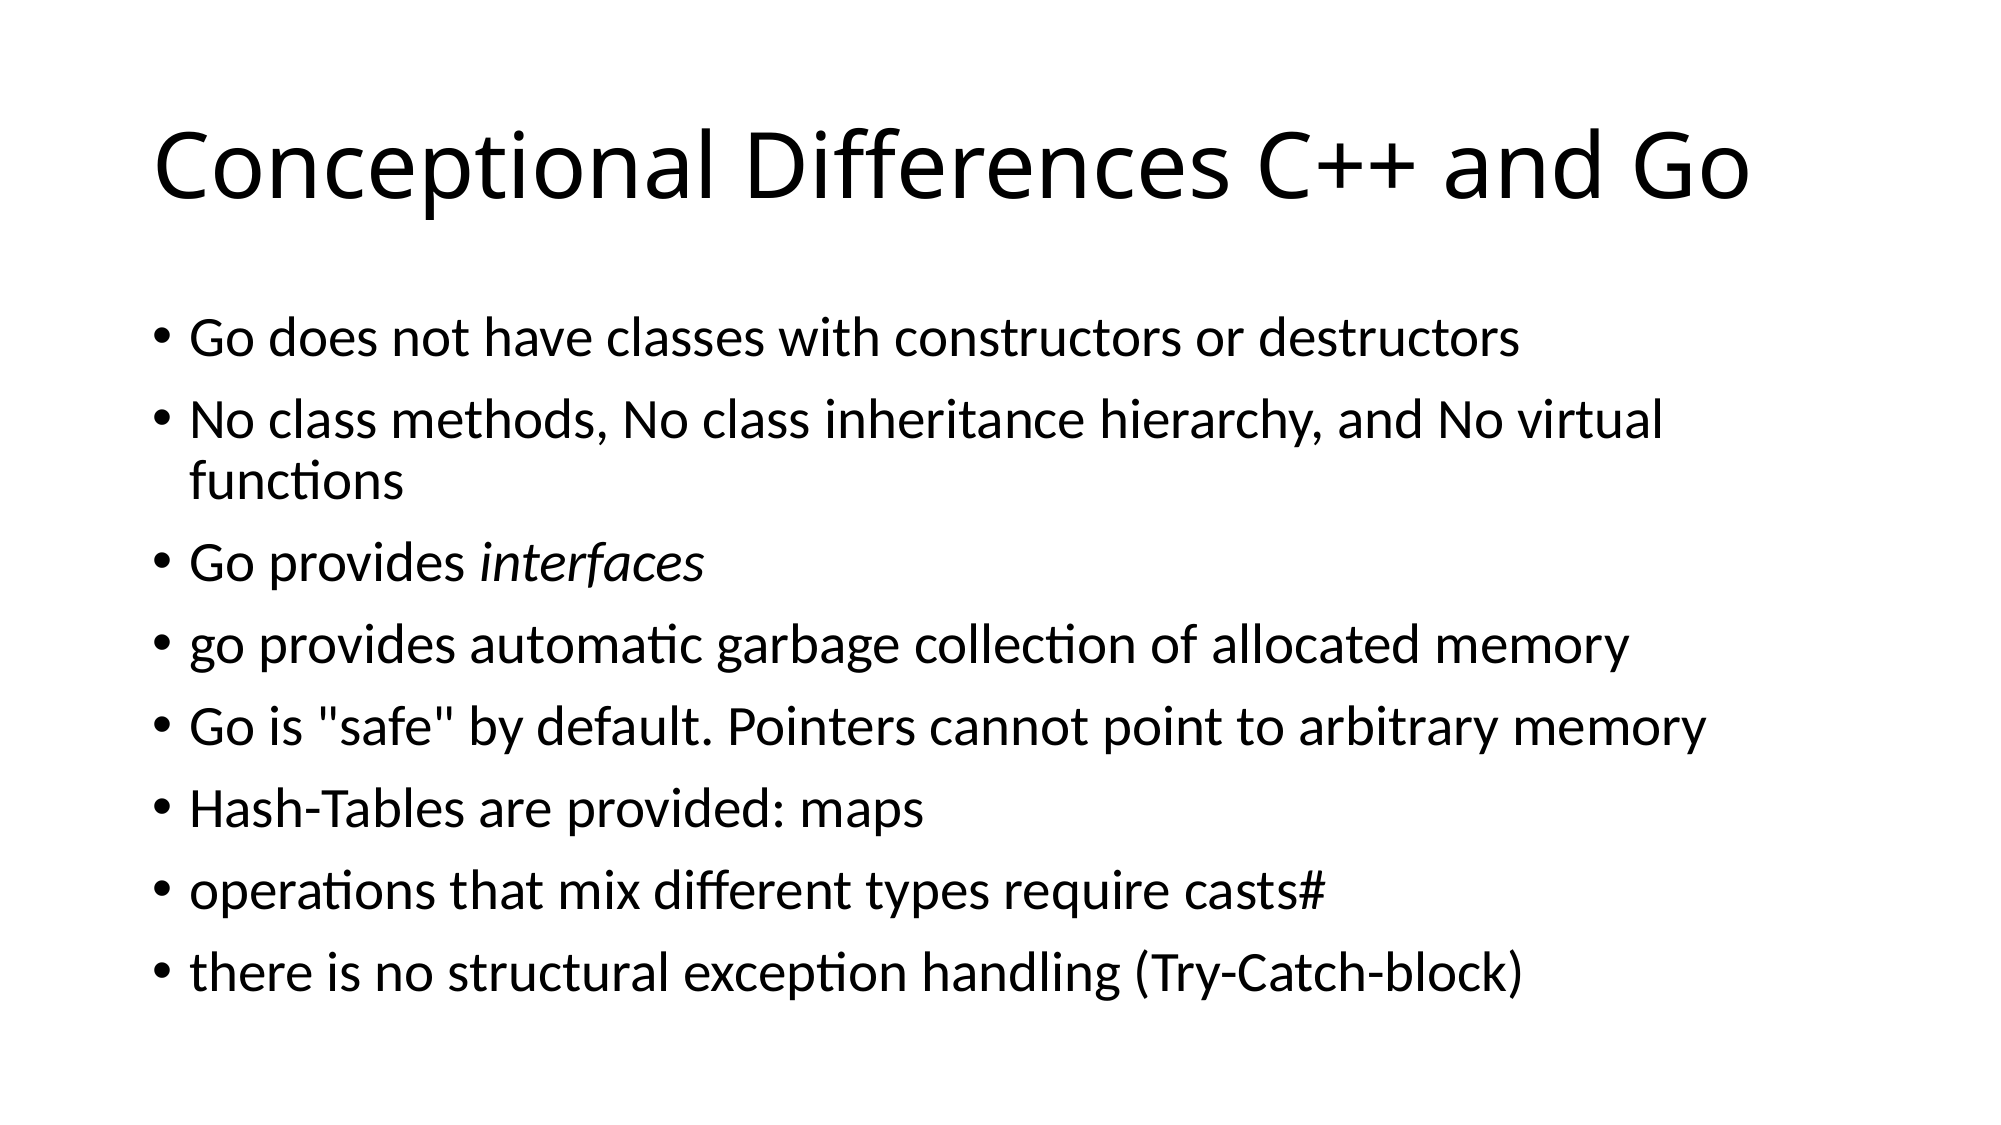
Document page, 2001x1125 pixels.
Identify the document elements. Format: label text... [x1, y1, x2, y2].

title Conceptional Differences C++ and Go [137, 59, 1863, 278]
list Go does not have classes with constructors or destructors No class methods, No class inheritance hierarchy, and No virtual functions Go provides interfaces go provides automatic garbage collection of allocated memory Go is "safe" by default. Pointers cannot point to arbitrary memory Hash-Tables are provided: maps operations that mix different types require casts# there is no structural exception handling (Try-Catch-block) [137, 299, 1863, 1014]
